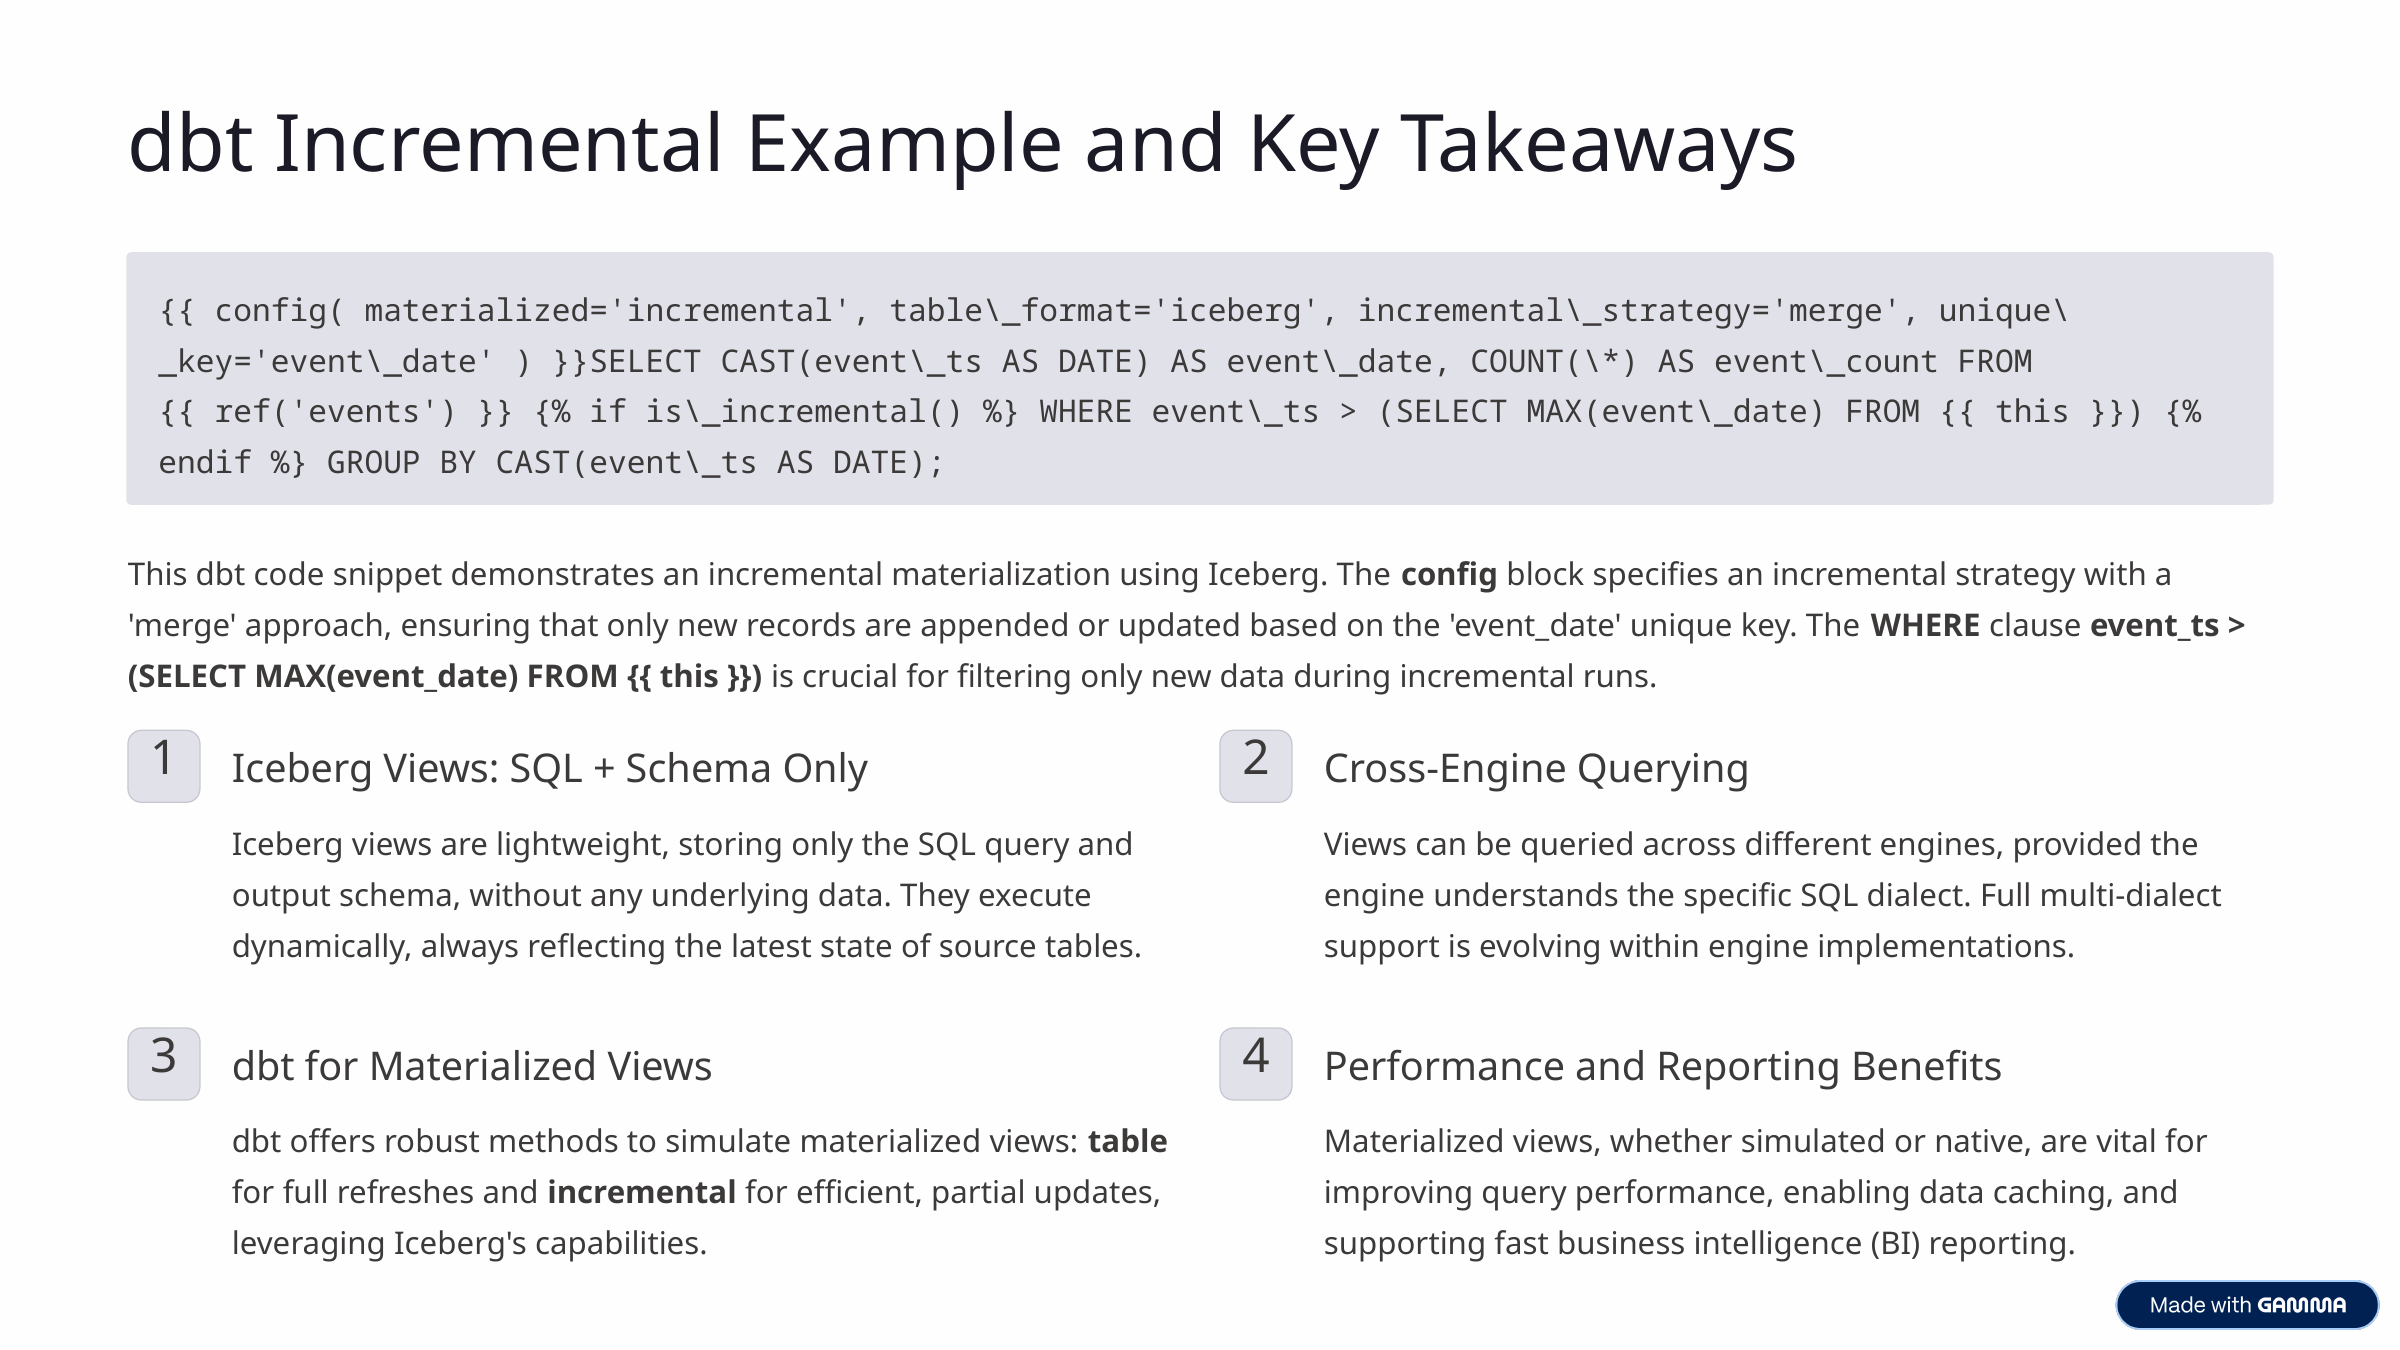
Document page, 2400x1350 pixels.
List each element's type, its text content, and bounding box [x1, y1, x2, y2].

text_box Views can be queried across different engines, provided the engine understands the specific SQL dialect. Full multi-dialect support is evolving within engine implementations. [1323, 810, 2272, 964]
text_box dbt Incremental Example and Key Takeaways [127, 88, 1794, 189]
text_box [127, 730, 200, 803]
text_box 1 [139, 736, 188, 797]
text_box Cross-Engine Querying [1323, 741, 1752, 792]
text_box [1219, 730, 1292, 803]
text_box [1219, 1027, 1292, 1101]
text_box dbt offers robust methods to simulate materialized views: table for full refreshes and incremental for efficient, partial updates, leveraging Iceberg's capabilities. [231, 1108, 1180, 1262]
text_box 2 [1231, 736, 1280, 797]
text_box 4 [1231, 1033, 1280, 1094]
text_box This dbt code snippet demonstrates an incremental materialization using Iceberg. The config block specifies an incremental strategy with a 'merge' approach, ensuring that only new records are appended or updated based on the 'event_date' unique key. The WHERE clause event_ts > (SELECT MAX(event_date) FROM {{ this }}) is crucial for filtering only new data during incremental runs. [127, 540, 2272, 695]
text_box [127, 1027, 200, 1101]
text_box {{ config( materialized='incremental', table\_format='iceberg', incremental\_strategy='merge', unique\_key='event\_date' ) }}SELECT CAST(event\_ts AS DATE) AS event\_date, COUNT(\*) AS event\_count FROM {{ ref('events') }} {% if is\_incremental() %} WHERE event\_ts > (SELECT MAX(event\_date) FROM {{ this }}) {% endif %} GROUP BY CAST(event\_ts AS DATE); [158, 276, 2242, 481]
text_box 3 [139, 1033, 188, 1094]
text_box Iceberg views are lightweight, storing only the SQL query and output schema, without any underlying data. They execute dynamically, always reflecting the latest state of source tables. [231, 810, 1180, 964]
text_box [126, 252, 2274, 505]
picture [2106, 1271, 2389, 1339]
text_box dbt for Materialized Views [231, 1039, 708, 1089]
text_box Materialized views, whether simulated or native, are vital for improving query performance, enabling data caching, and supporting fast business intelligence (BI) reporting. [1323, 1108, 2272, 1262]
text_box Iceberg Views: SQL + Schema Only [231, 741, 870, 792]
text_box Performance and Reporting Benefits [1323, 1039, 1997, 1089]
